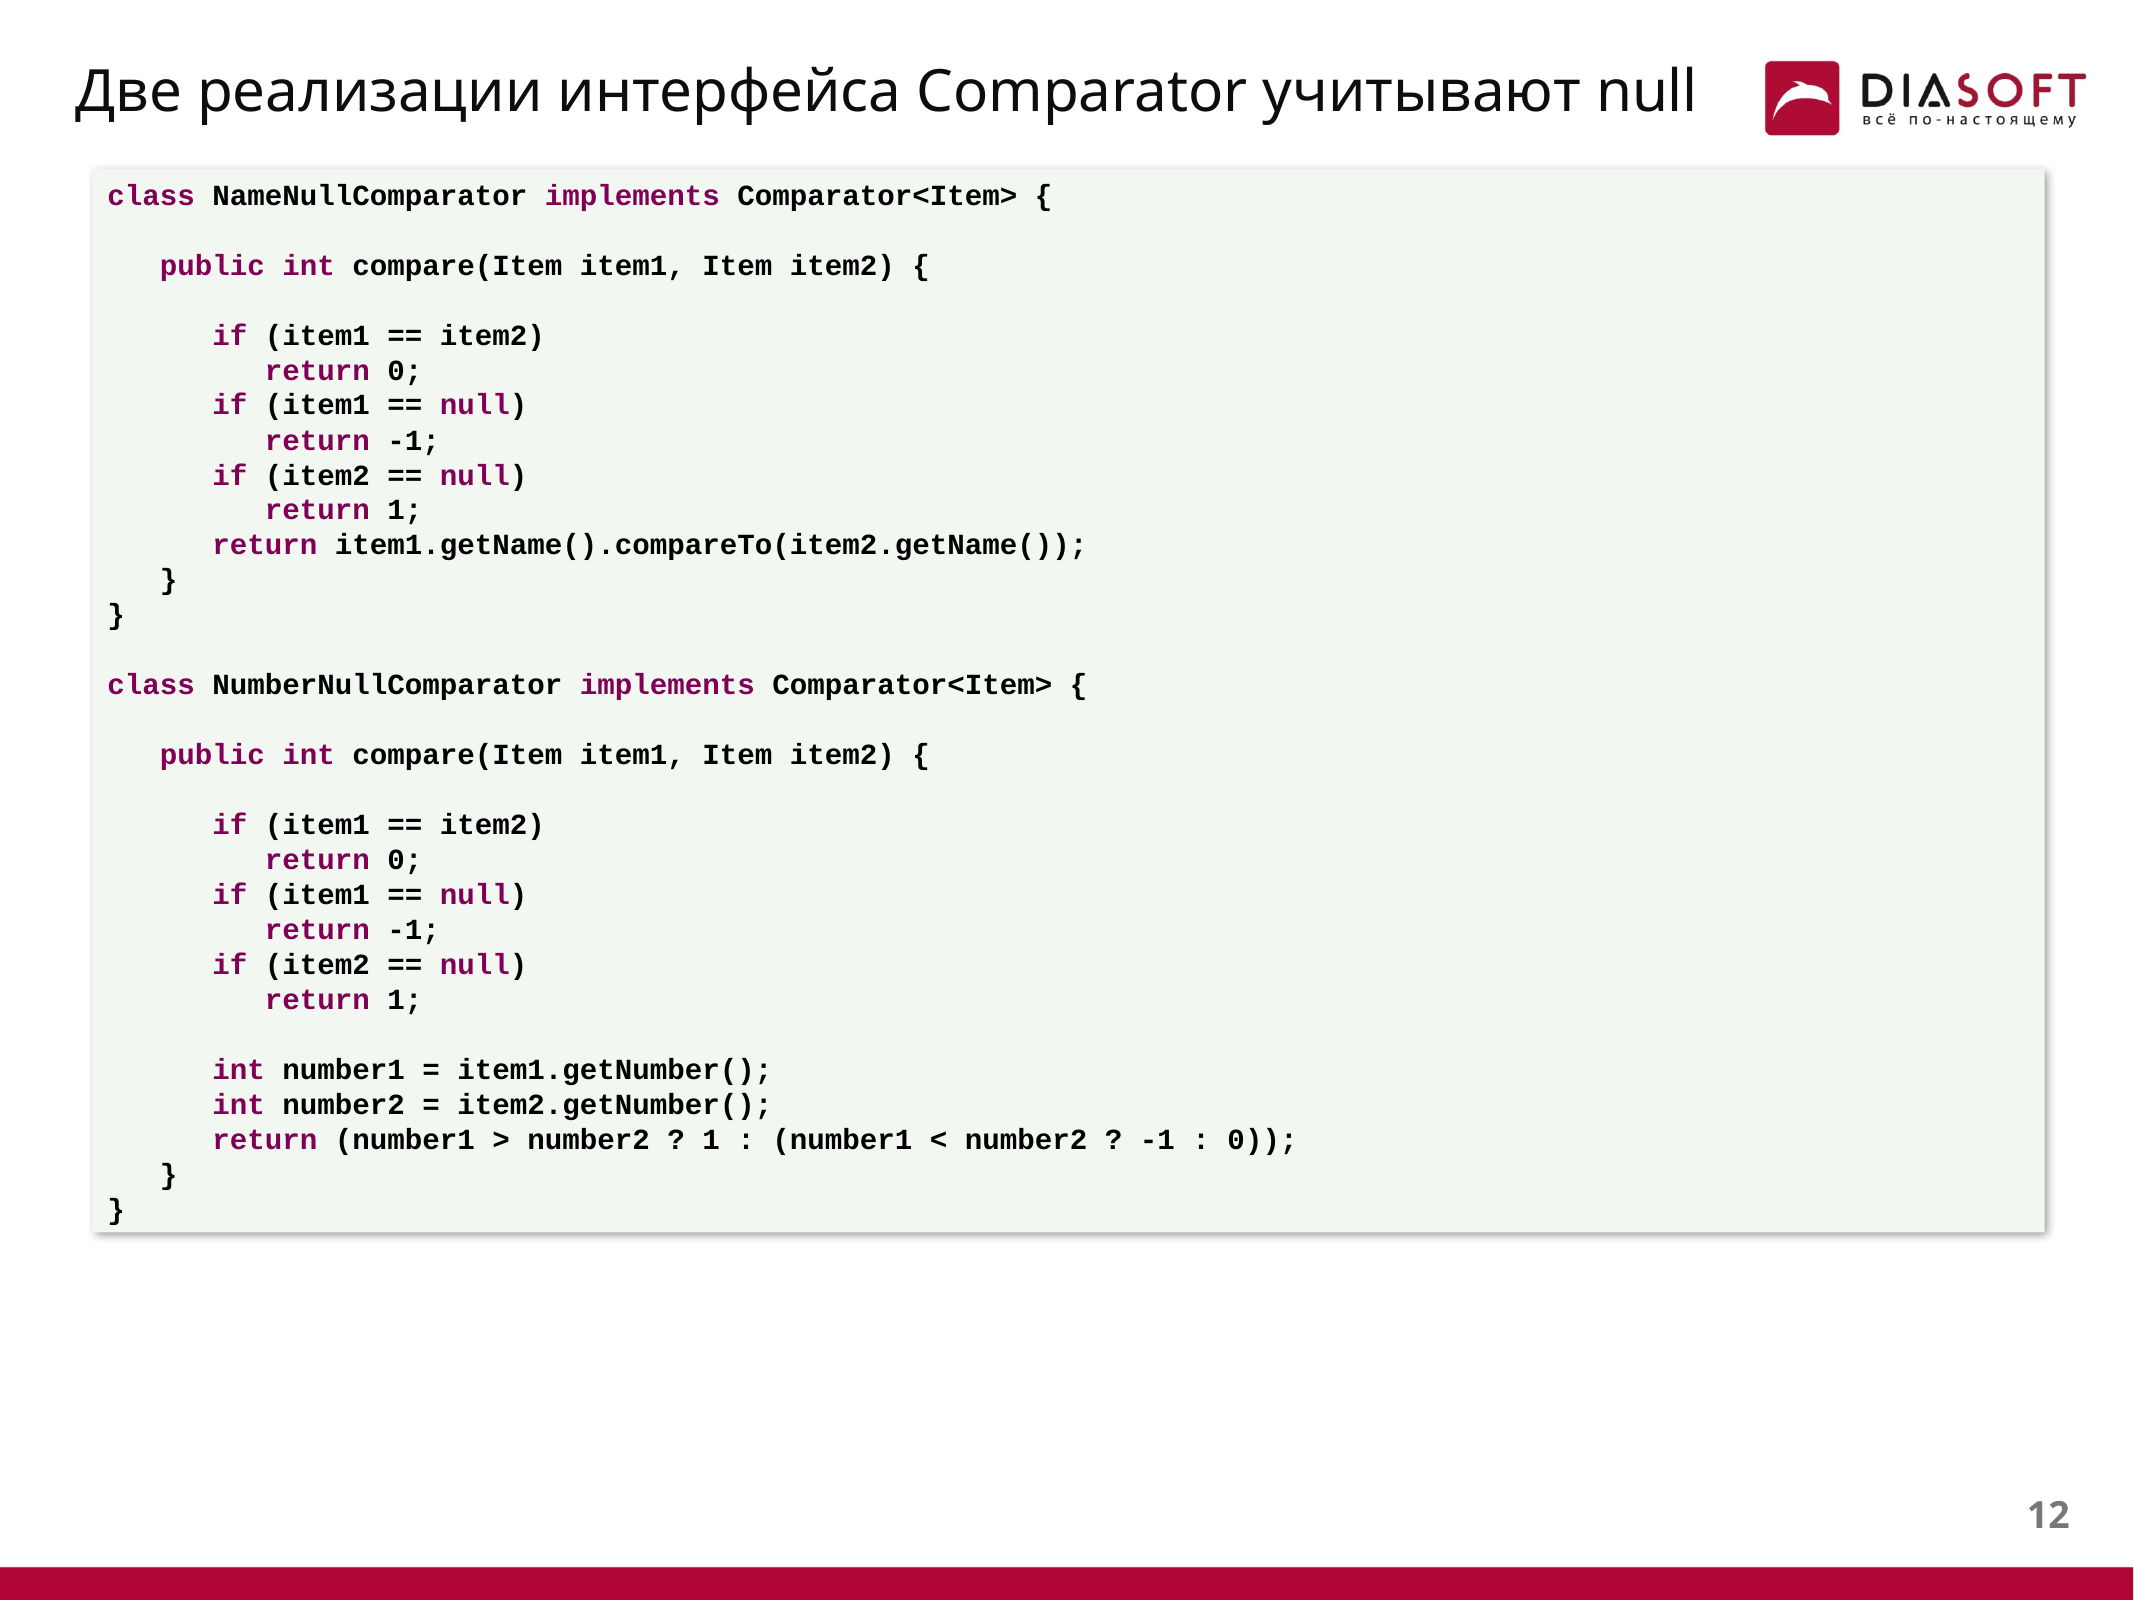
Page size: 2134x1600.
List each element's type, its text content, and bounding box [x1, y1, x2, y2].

slide_number 11 [1587, 1476, 2085, 1557]
picture [0, 0, 2134, 1600]
title Две реализации интерфейса Comparator учитывают null [60, 45, 1716, 141]
text_box class NameNullComparator implements Comparator<Item> { public int compare(Item item1, Item item2) { if (item1 == item2) return 0; if (item1 == null) return -1; if (item2 == null) return 1; return item1.getName().compareTo(item2.getName()); } } class NumberNullComparator implements Comparator<Item> { public int compare(Item item1, Item item2) { if (item1 == item2) return 0; if (item1 == null) return -1; if (item2 == null) return 1; int number1 = item1.getNumber(); int number2 = item2.getNumber(); return (number1 > number2 ? 1 : (number1 < number2 ? -1 : 0)); } } [92, 168, 2045, 1233]
